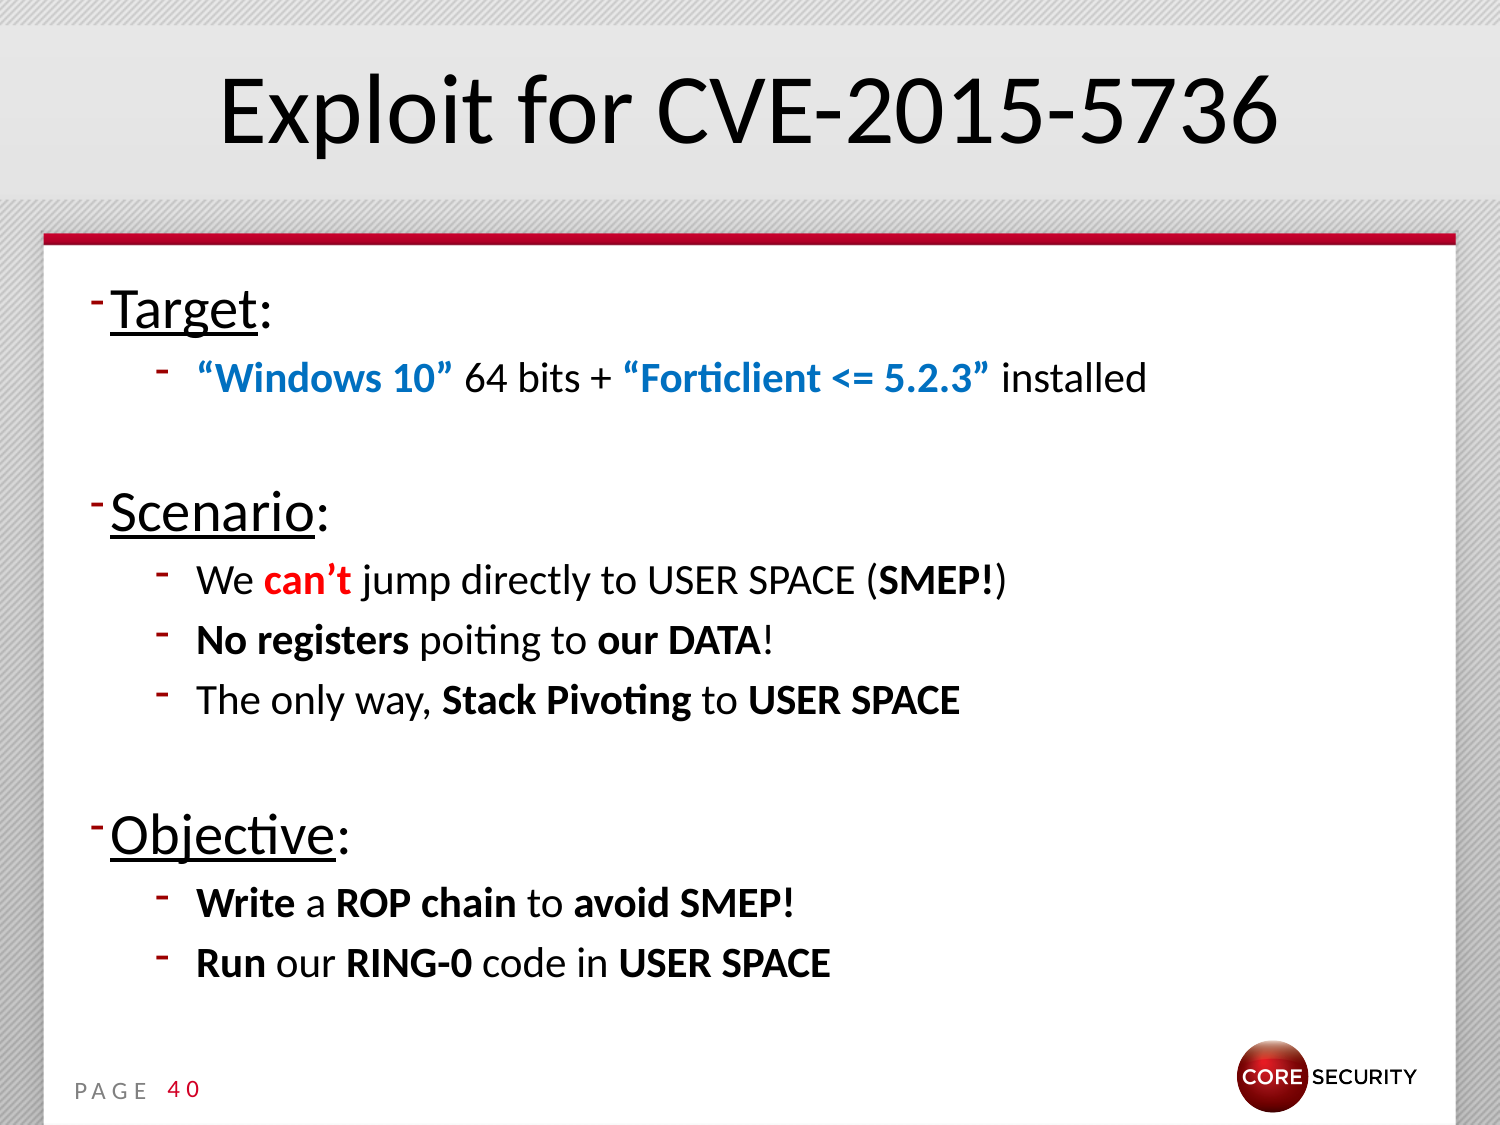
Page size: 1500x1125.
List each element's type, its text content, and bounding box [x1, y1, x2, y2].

picture [0, 0, 1500, 1125]
slide_number 40 [152, 1067, 503, 1111]
title Exploit for CVE-2015-5736 [75, 67, 1425, 172]
list Target: “Windows 10” 64 bits + “Forticlient <= 5.2.3” installed Scenario: We can’t jump directly to USER SPACE (SMEP!) No registers poiting to our DATA! The only way, Stack Pivoting to USER SPACE Objective: Write a ROP chain to avoid SMEP! Run our RING-0 code in USER SPACE [75, 262, 1425, 1003]
